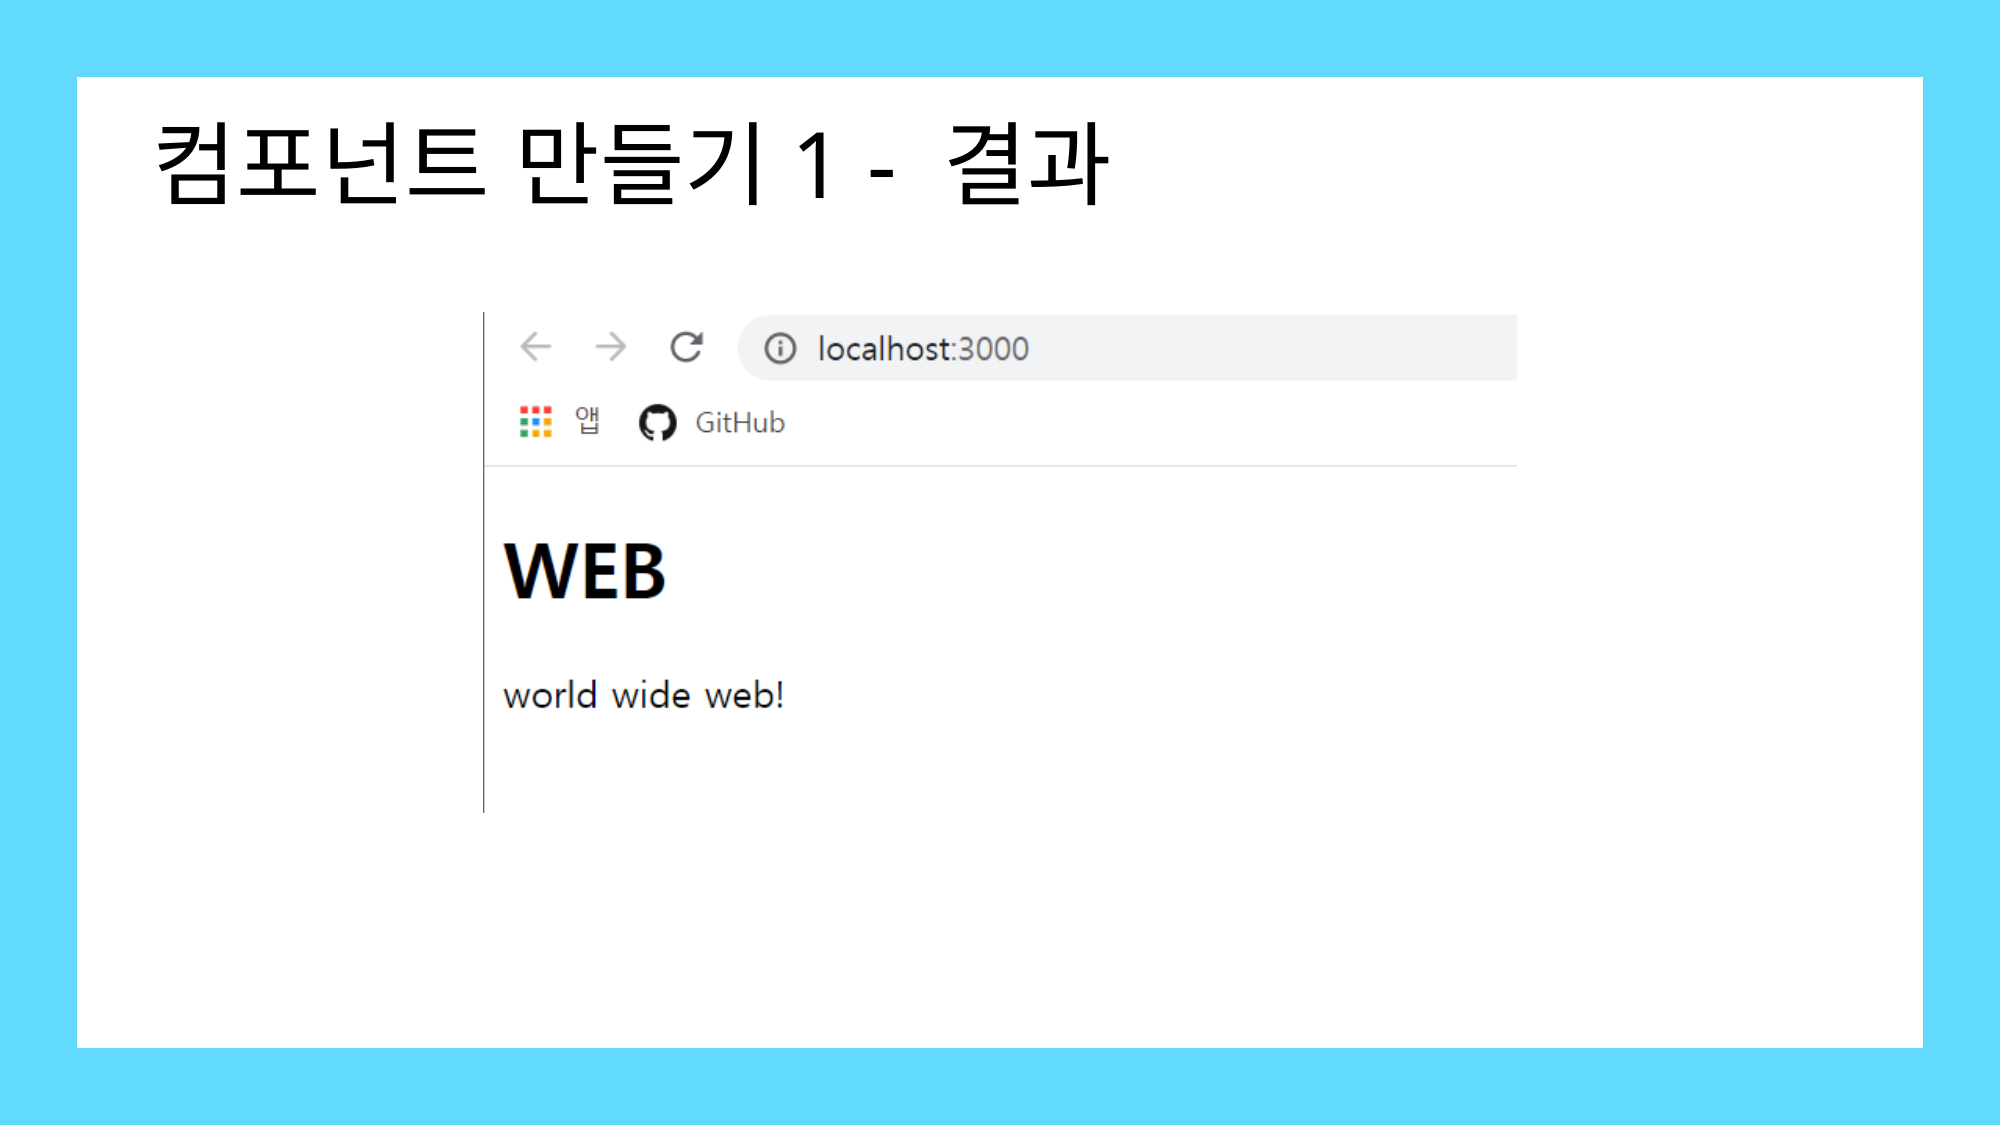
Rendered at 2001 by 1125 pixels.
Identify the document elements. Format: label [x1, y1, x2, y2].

picture [483, 312, 1517, 813]
text_box [0, 0, 2000, 1125]
